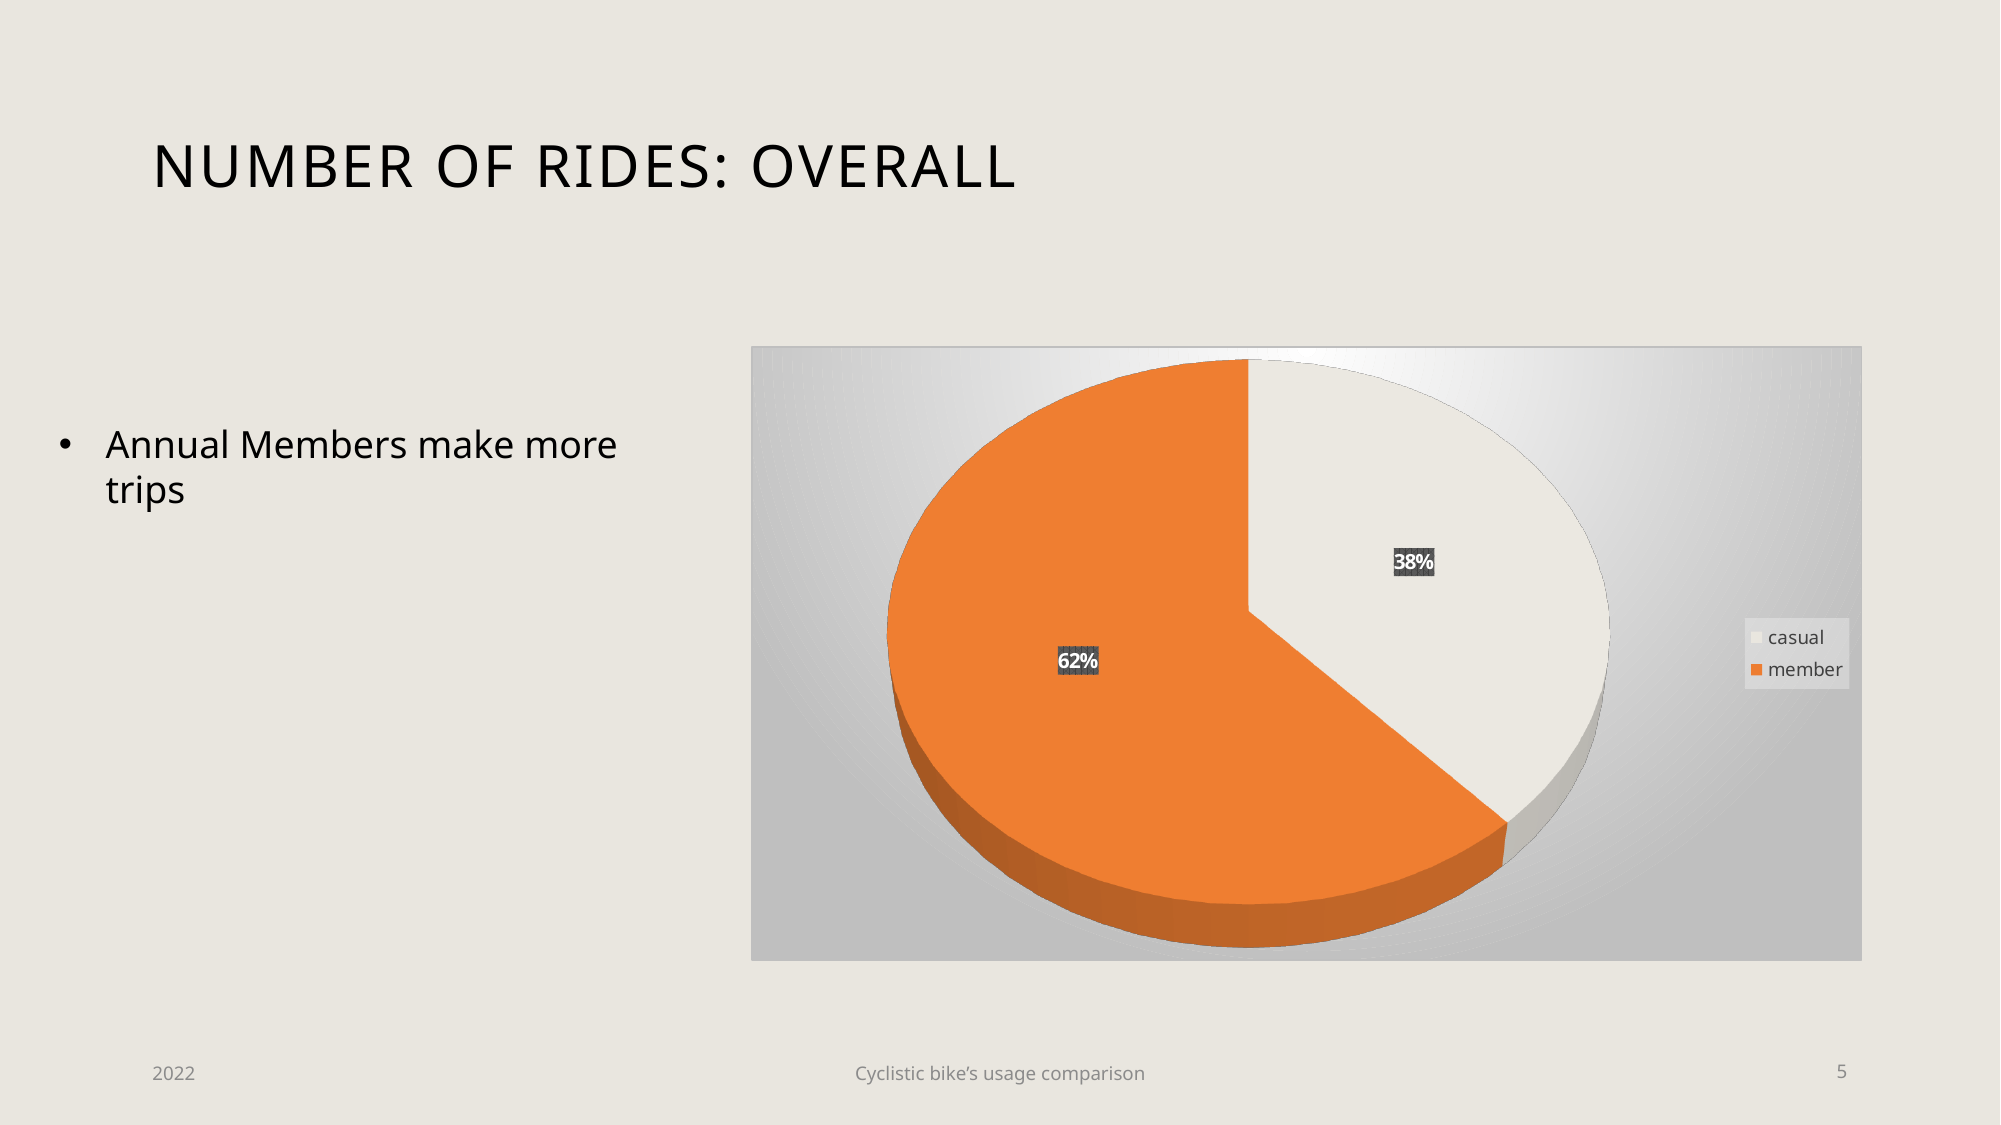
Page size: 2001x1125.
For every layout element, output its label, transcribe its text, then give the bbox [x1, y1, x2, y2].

slide_number 2022 [137, 1042, 588, 1103]
title Number of rides: overall [137, 59, 1863, 278]
footer Cyclistic bike’s usage comparison [662, 1042, 1338, 1103]
slide_number 5 [1412, 1042, 1863, 1103]
chart [751, 346, 1863, 961]
text_box Annual Members make more trips [44, 413, 677, 519]
